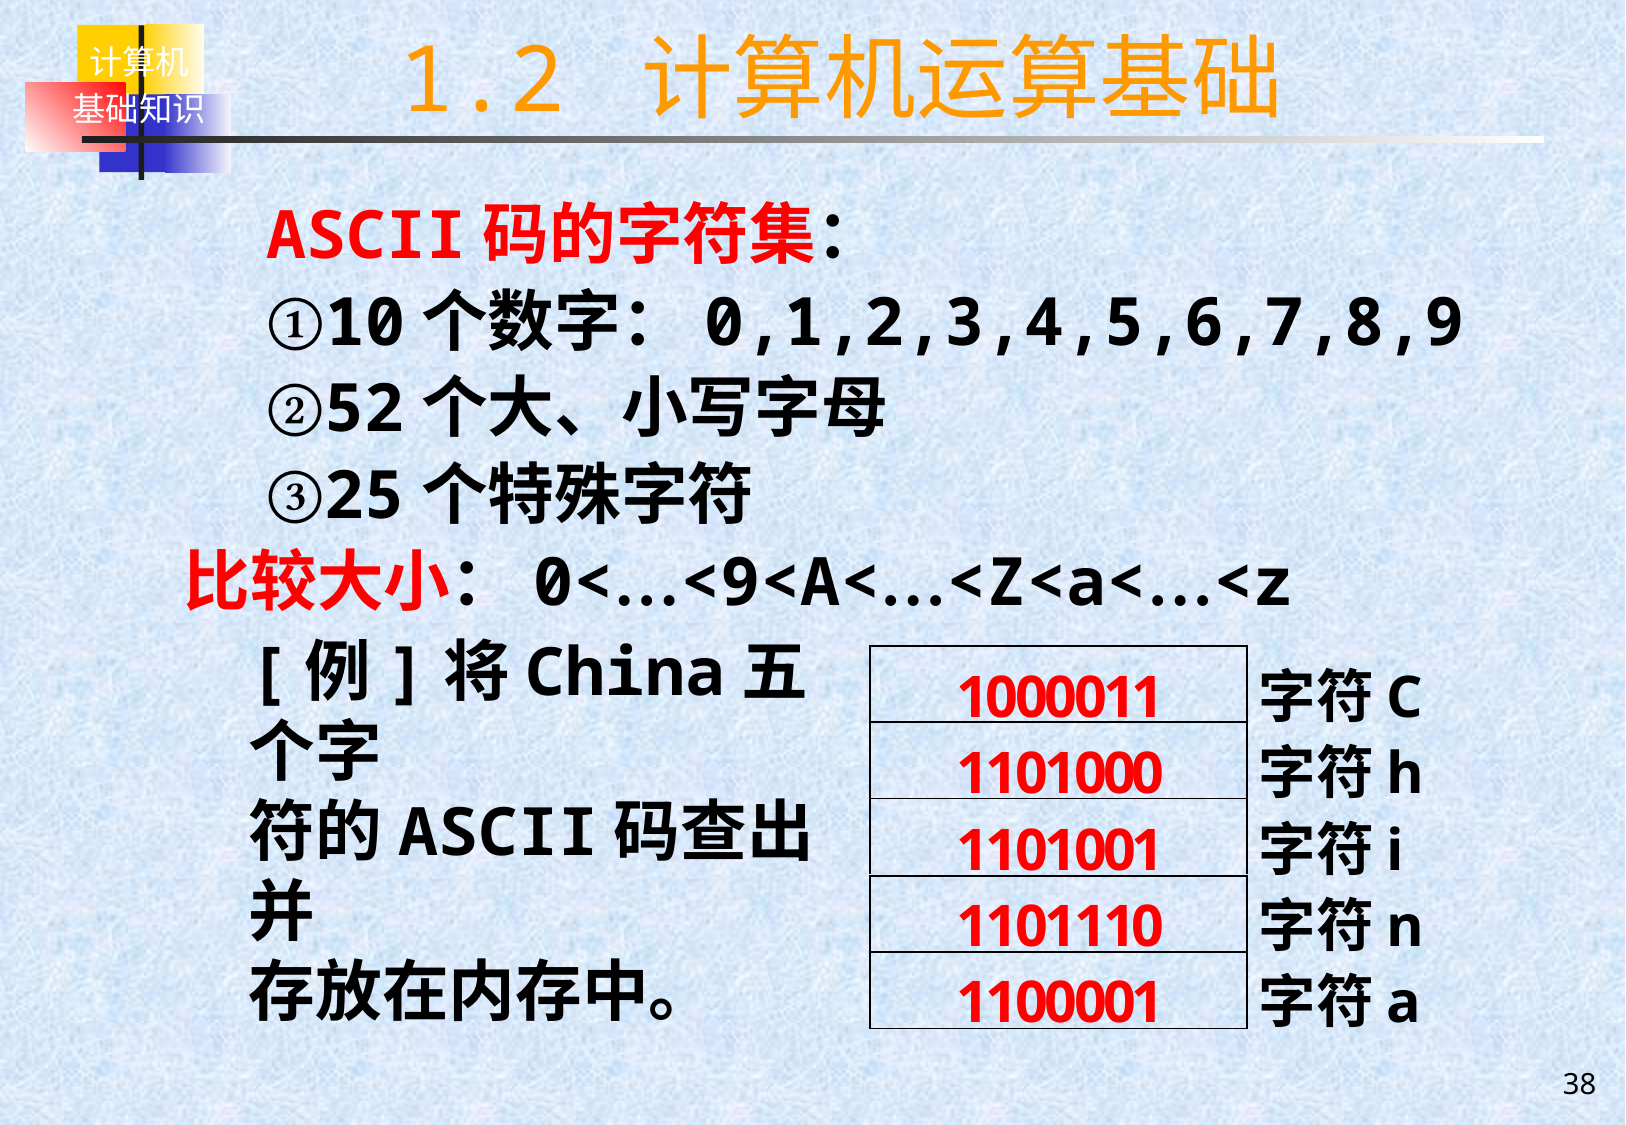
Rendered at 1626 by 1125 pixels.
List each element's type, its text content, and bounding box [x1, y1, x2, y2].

text_box ASCII码的字符集： ①10个数字：0,1,2,3,4,5,6,7,8,9 ②52个大、小写字母 ③25个特殊字符 比较大小：0<…<9<A<…<Z<a<…<z [91, 184, 1534, 626]
picture [0, 0, 1626, 1125]
text_box [例]将China五个字 符的ASCII码查出并 存放在内存中。 [233, 626, 837, 1037]
title 1.2 计算机运算基础 [310, 12, 1372, 138]
slide_number 38 [1438, 1062, 1612, 1113]
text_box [855, 644, 1498, 1063]
